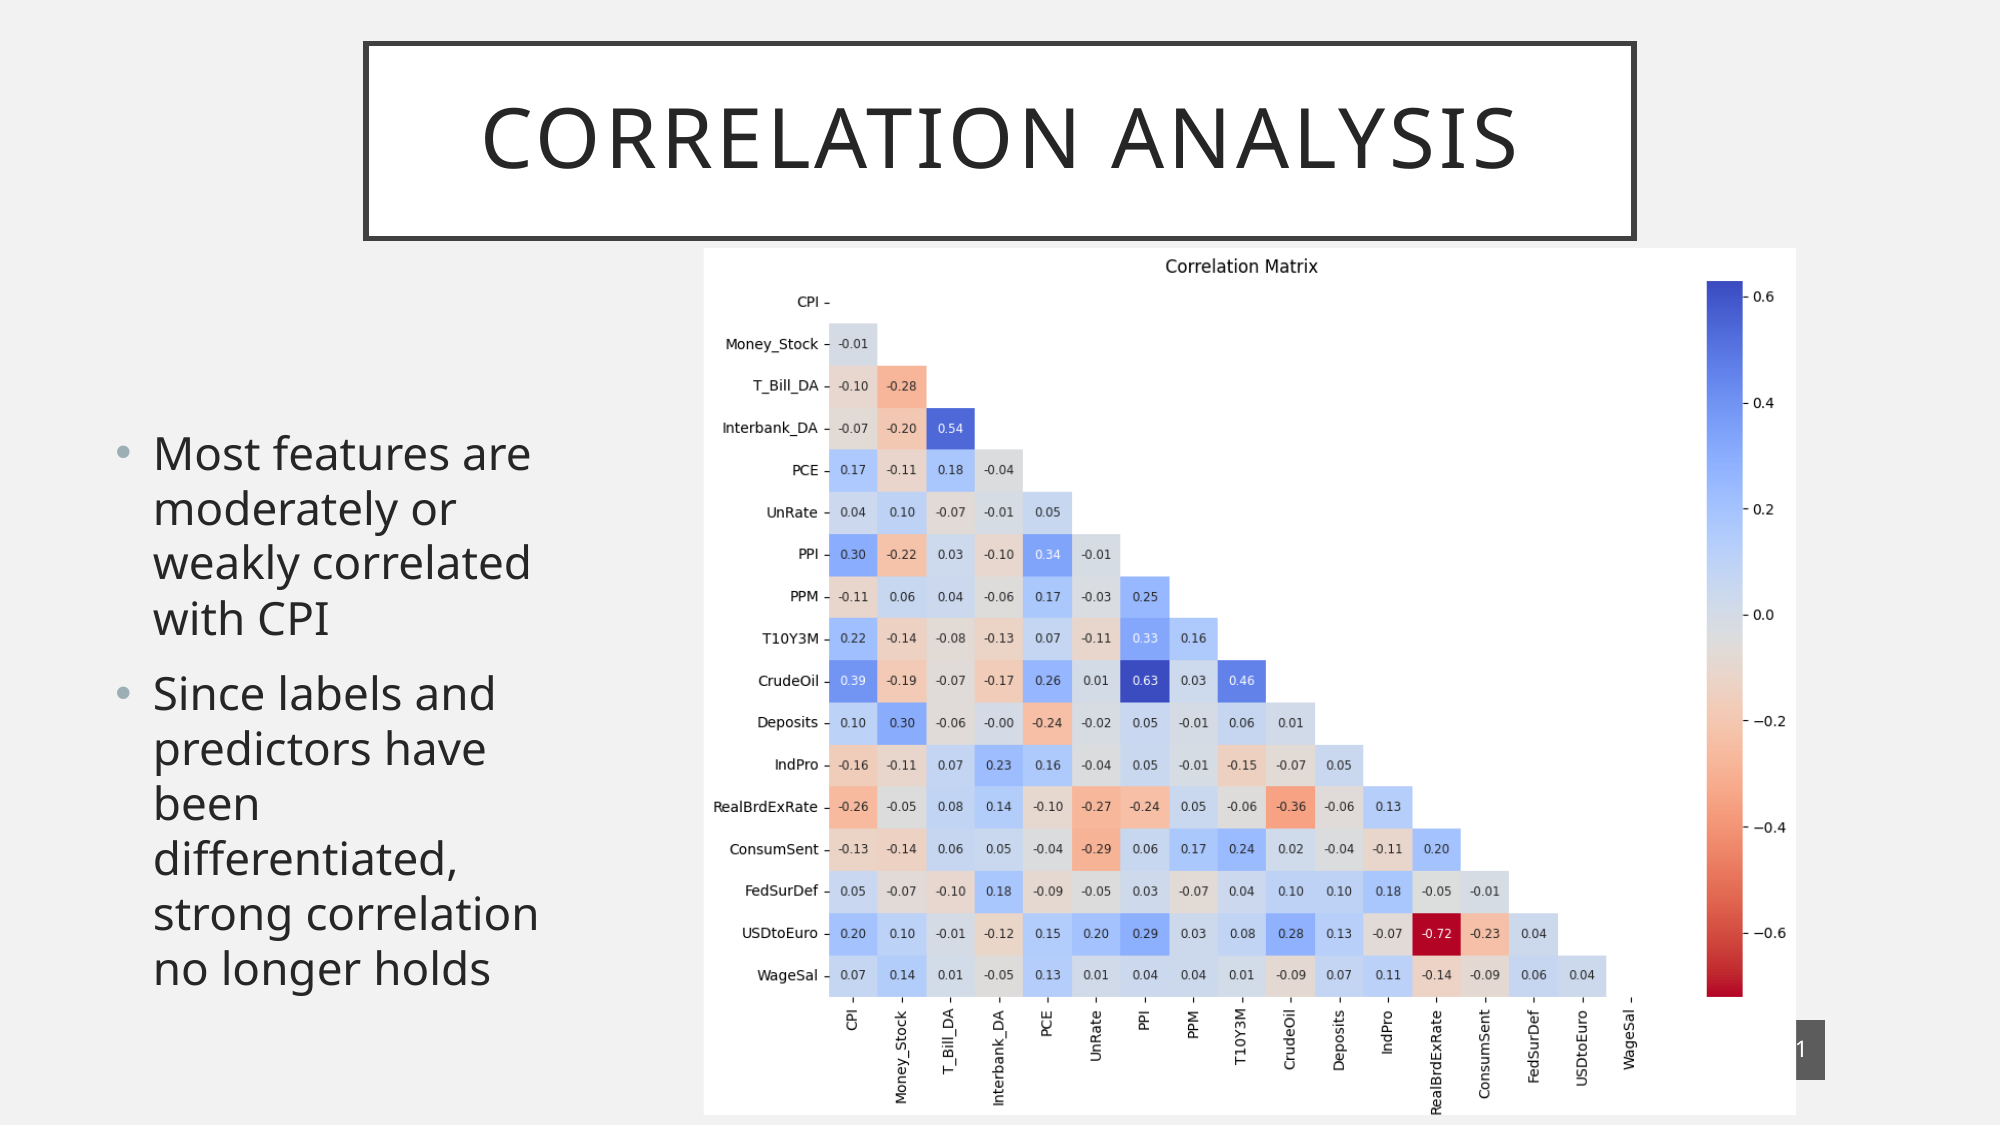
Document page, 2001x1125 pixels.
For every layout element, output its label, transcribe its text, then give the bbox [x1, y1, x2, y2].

list Most features are moderately or weakly correlated with CPI Since labels and predictors have been differentiated, strong correlation no longer holds [100, 416, 587, 926]
picture [703, 248, 1797, 1115]
title Correlation analysis [363, 41, 1637, 241]
slide_number 11 [1797, 1020, 1825, 1080]
